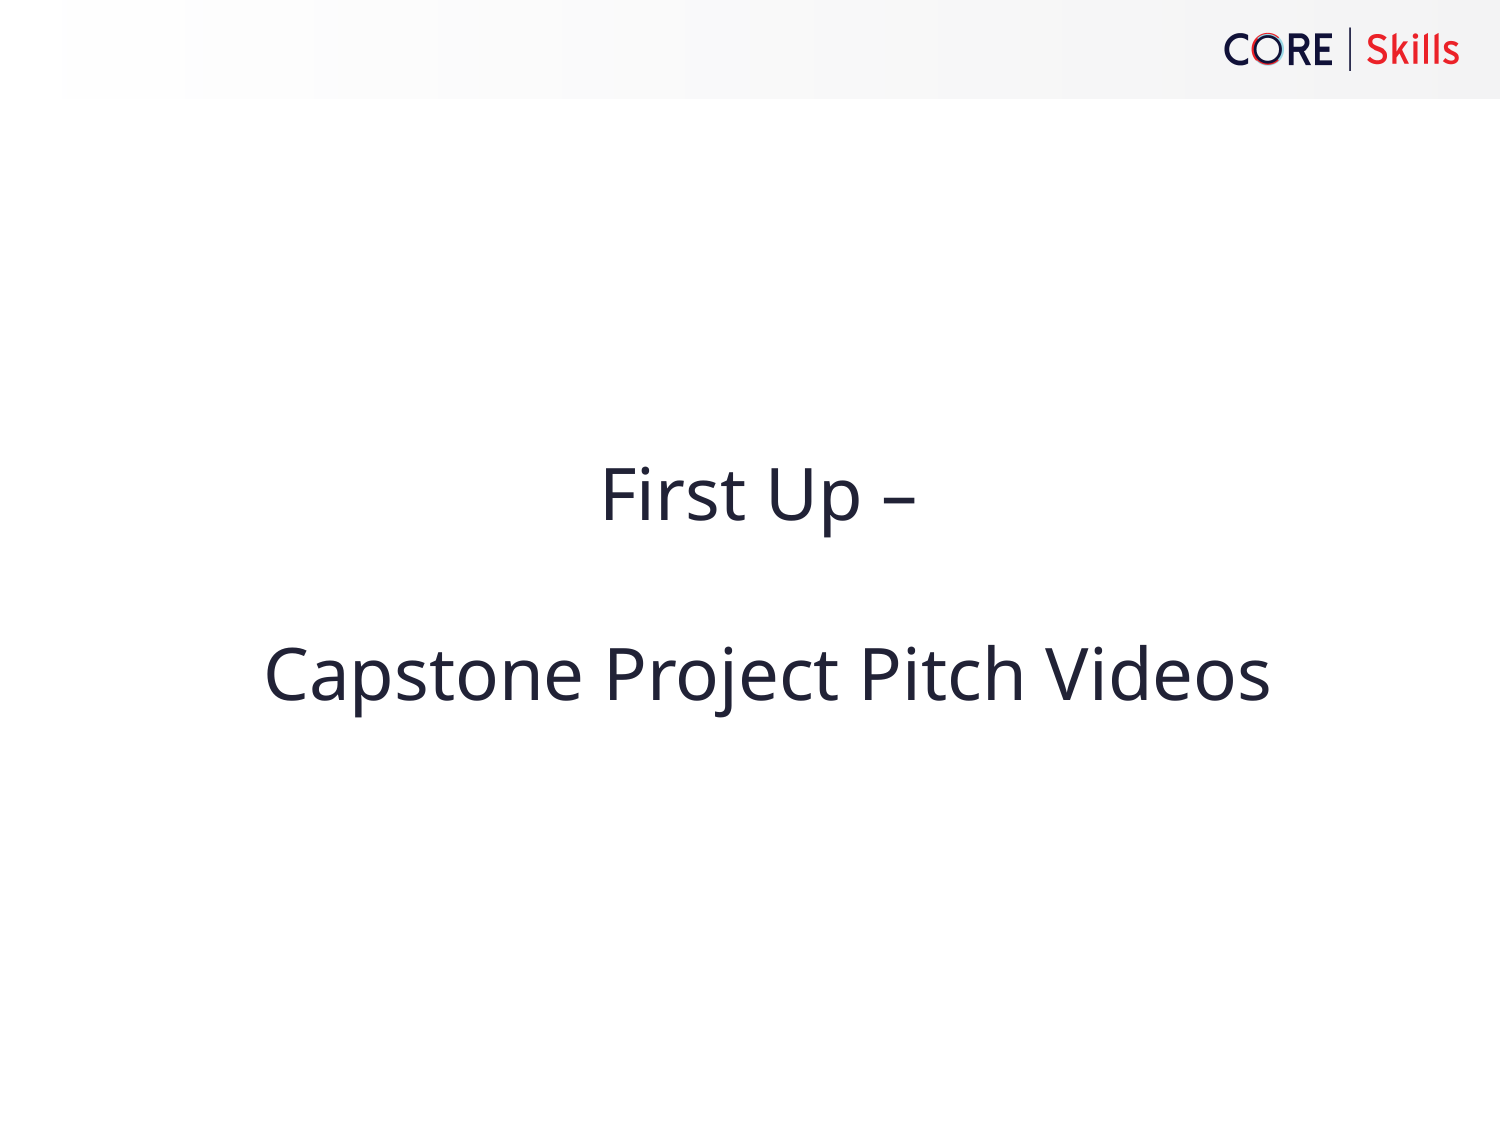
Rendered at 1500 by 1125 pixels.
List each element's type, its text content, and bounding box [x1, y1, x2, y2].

text_box First Up – Capstone Project Pitch Videos [146, 393, 1390, 972]
picture [0, 0, 1500, 100]
